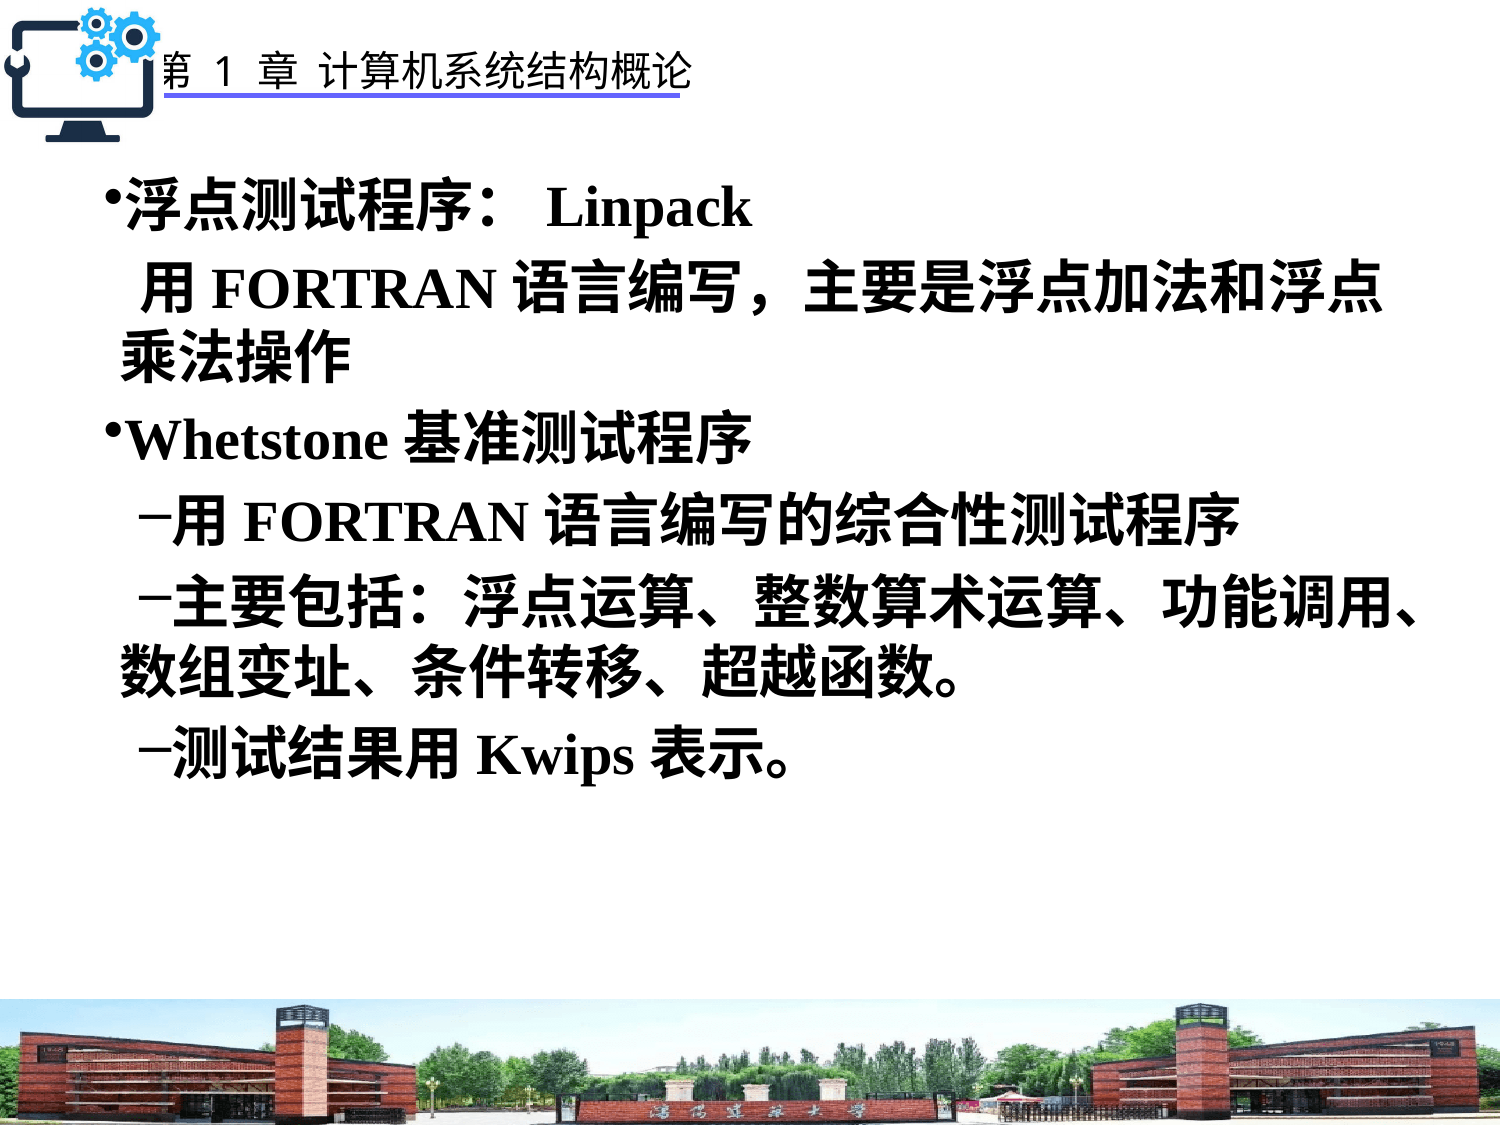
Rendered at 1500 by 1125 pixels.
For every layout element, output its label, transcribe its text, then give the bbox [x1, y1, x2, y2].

list 浮点测试程序：Linpack 用FORTRAN语言编写，主要是浮点加法和浮点乘法操作 Whetstone基准测试程序 用FORTRAN语言编写的综合性测试程序 主要包括：浮点运算、整数算术运算、功能调用、数组变址、条件转移、超越函数。 测试结果用Kwips表示。 [88, 160, 1436, 858]
picture [0, 0, 680, 149]
picture [0, 999, 1500, 1125]
